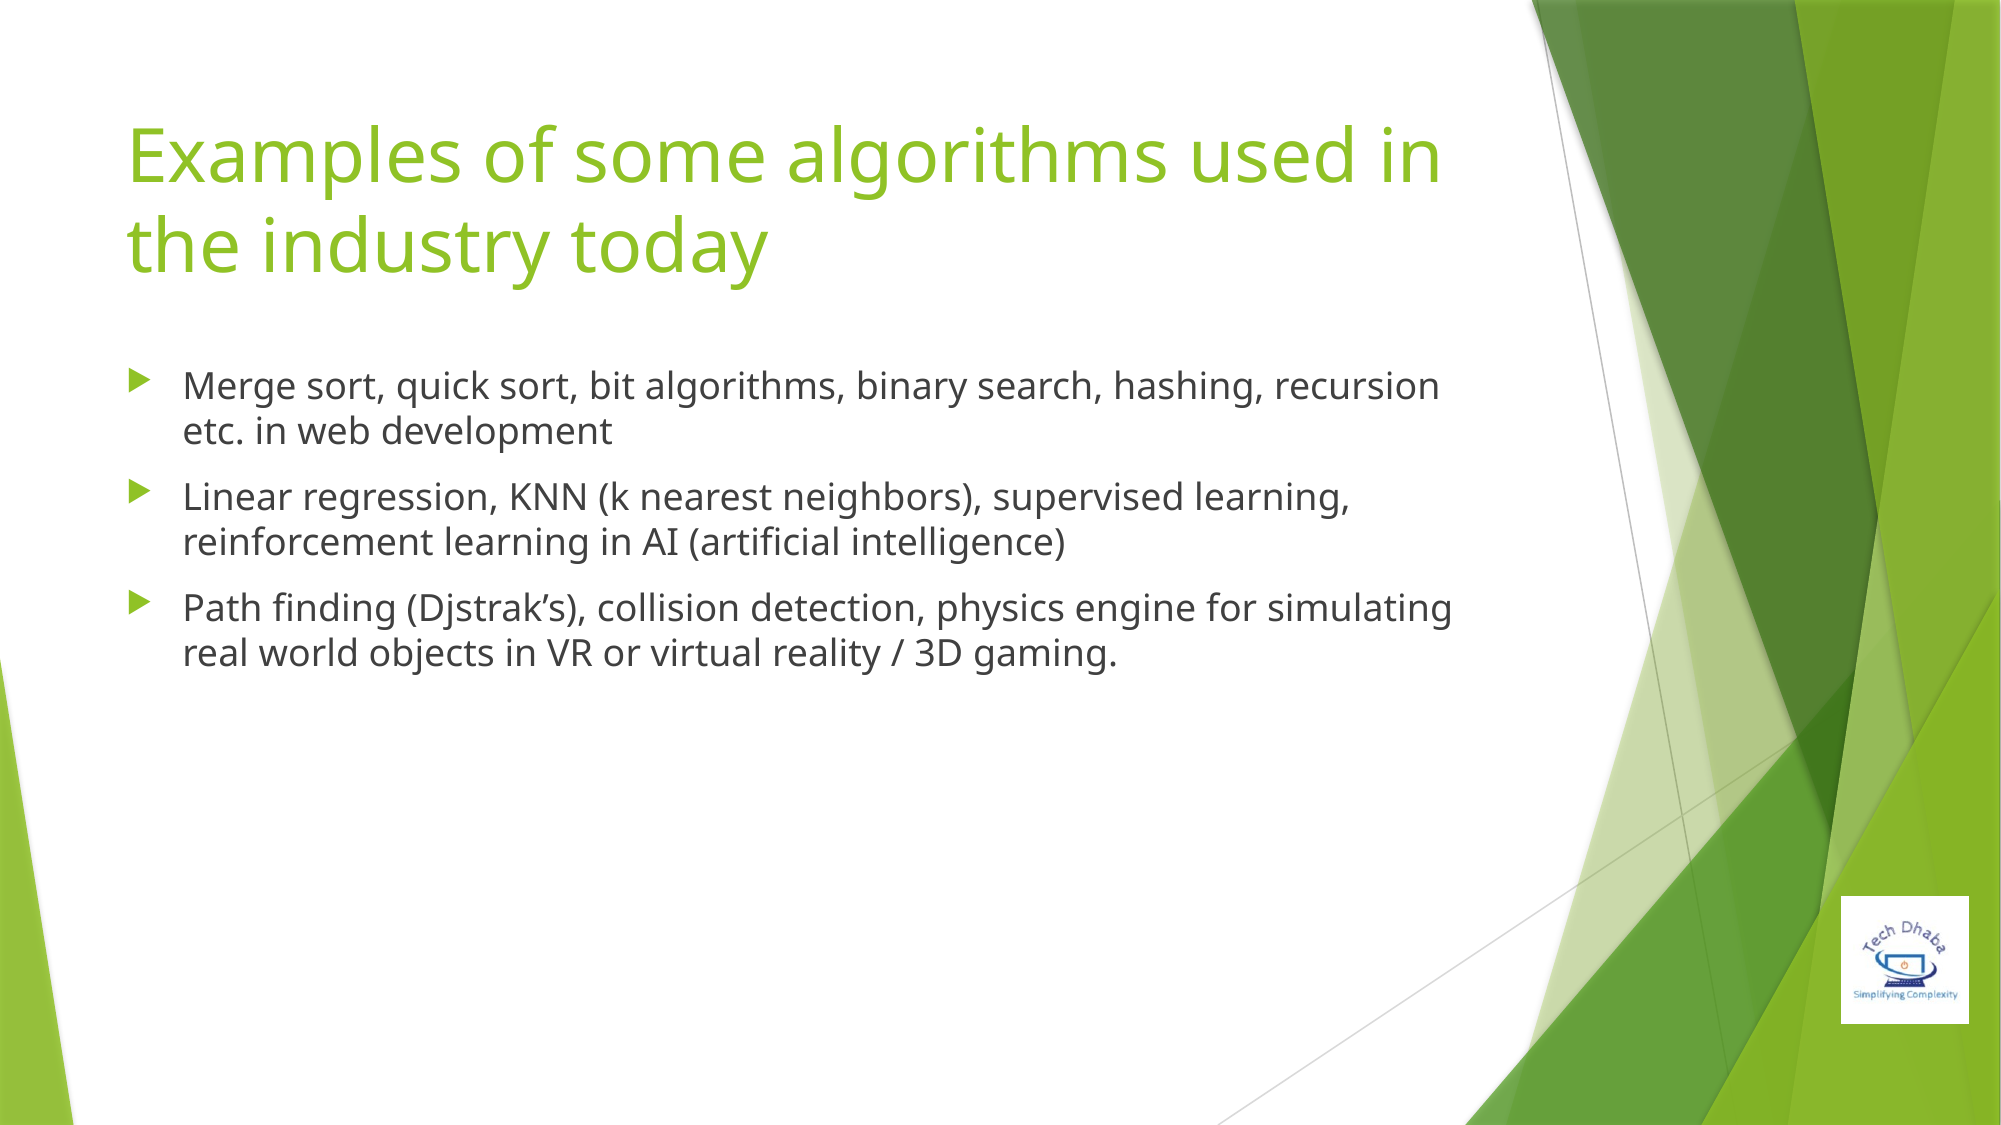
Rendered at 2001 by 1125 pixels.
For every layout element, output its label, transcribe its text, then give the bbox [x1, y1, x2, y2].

title Examples of some algorithms used in the industry today [111, 99, 1522, 317]
picture [1841, 896, 1969, 1024]
list Merge sort, quick sort, bit algorithms, binary search, hashing, recursion etc. in web development Linear regression, KNN (k nearest neighbors), supervised learning, reinforcement learning in AI (artificial intelligence) Path finding (Djstrak’s), collision detection, physics engine for simulating real world objects in VR or virtual reality / 3D gaming. [111, 354, 1522, 992]
